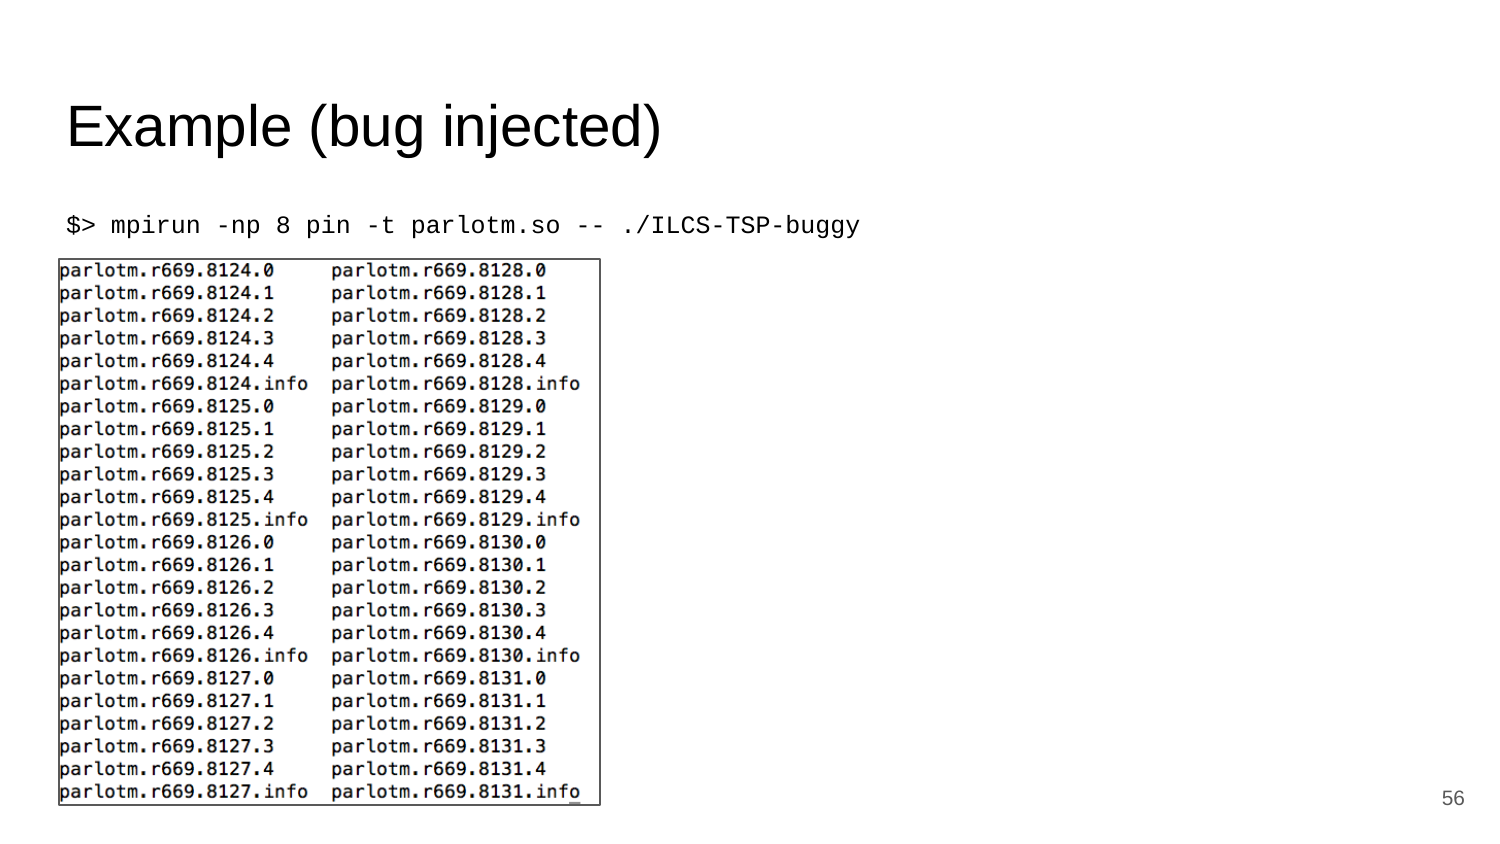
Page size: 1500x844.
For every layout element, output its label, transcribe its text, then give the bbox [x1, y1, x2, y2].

picture [59, 259, 600, 805]
slide_number ‹#› [1389, 764, 1480, 830]
list $> mpirun -np 8 pin -t parlotm.so -- ./ILCS-TSP-buggy [51, 189, 1449, 750]
title Example (bug injected) [51, 72, 1449, 167]
